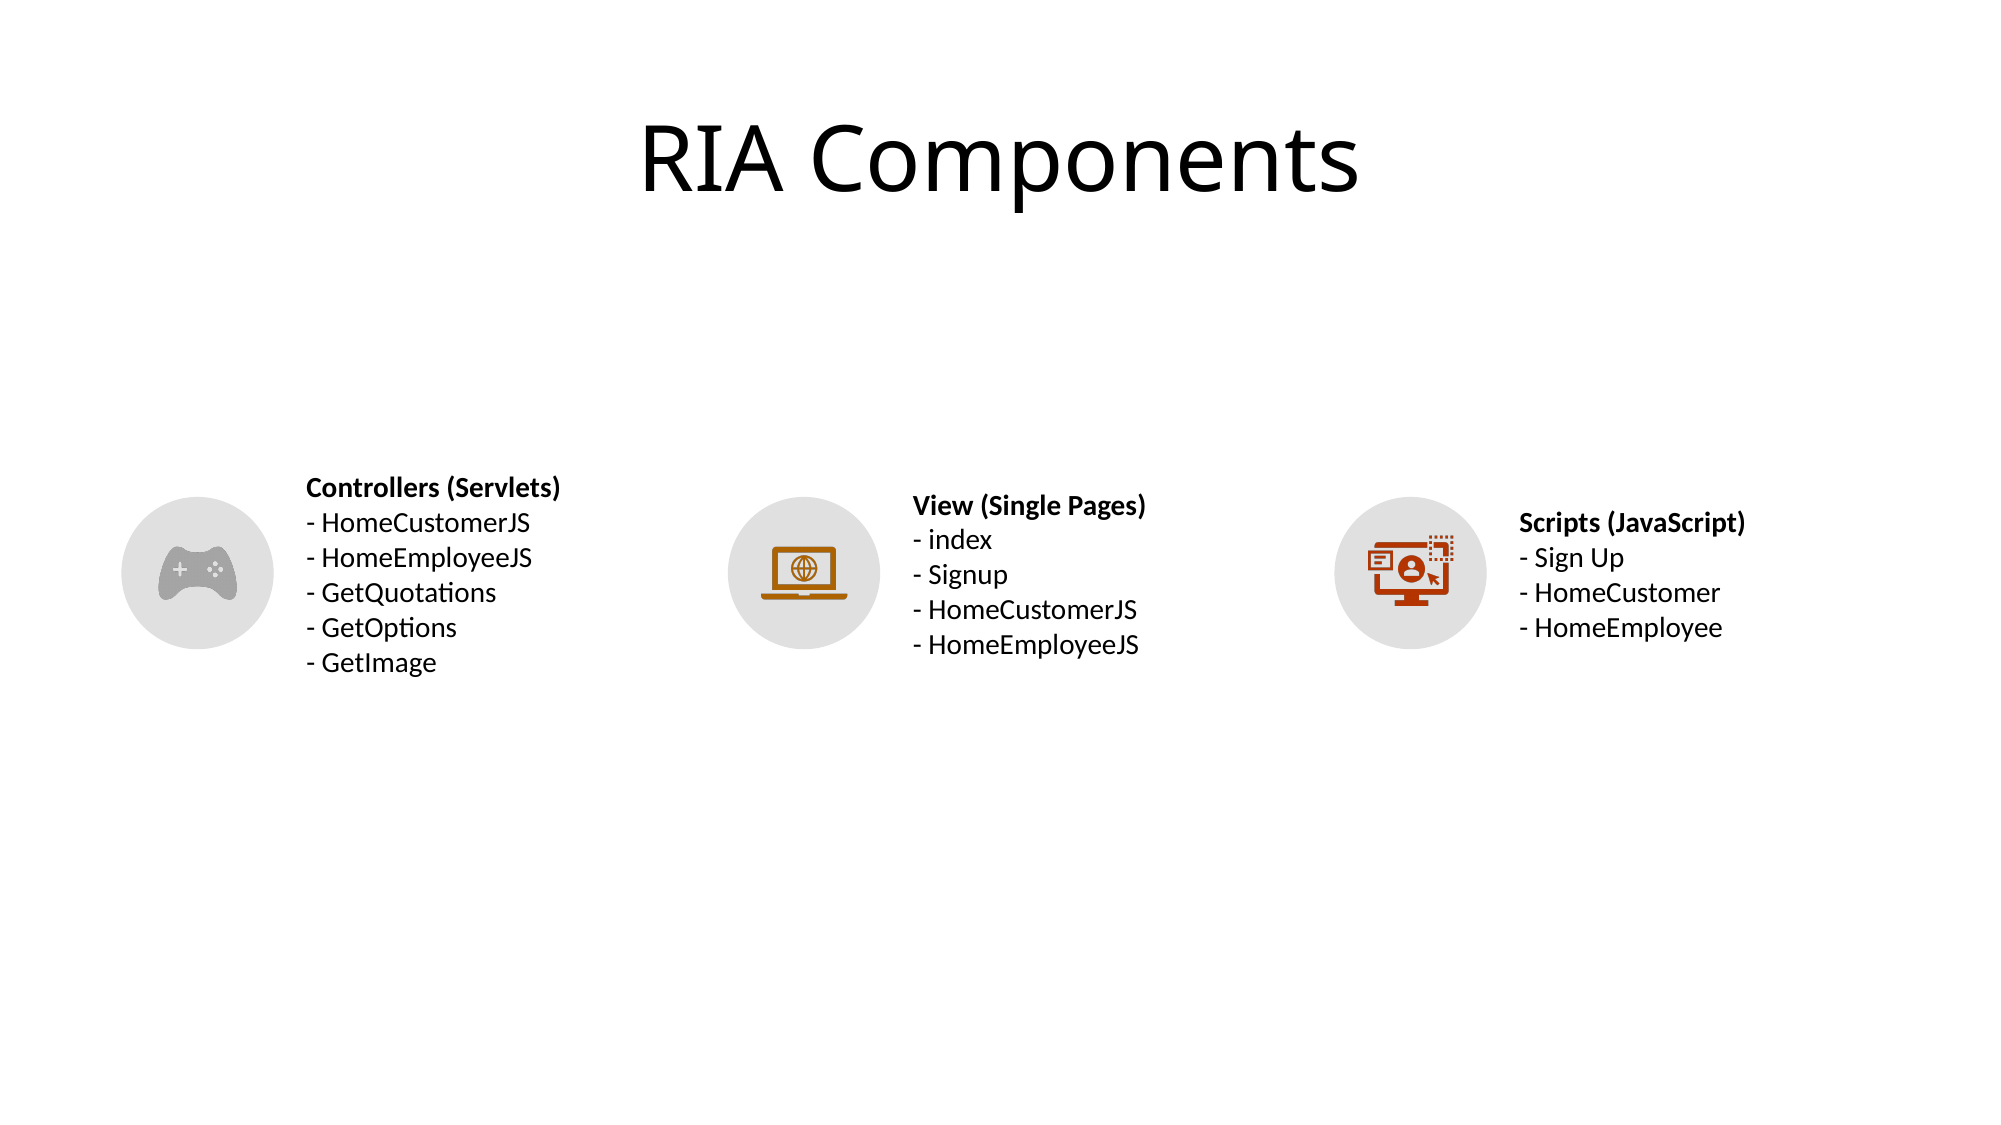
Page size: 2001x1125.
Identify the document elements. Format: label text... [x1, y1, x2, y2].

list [64, 269, 1936, 877]
title RIA Components [64, 52, 1936, 269]
